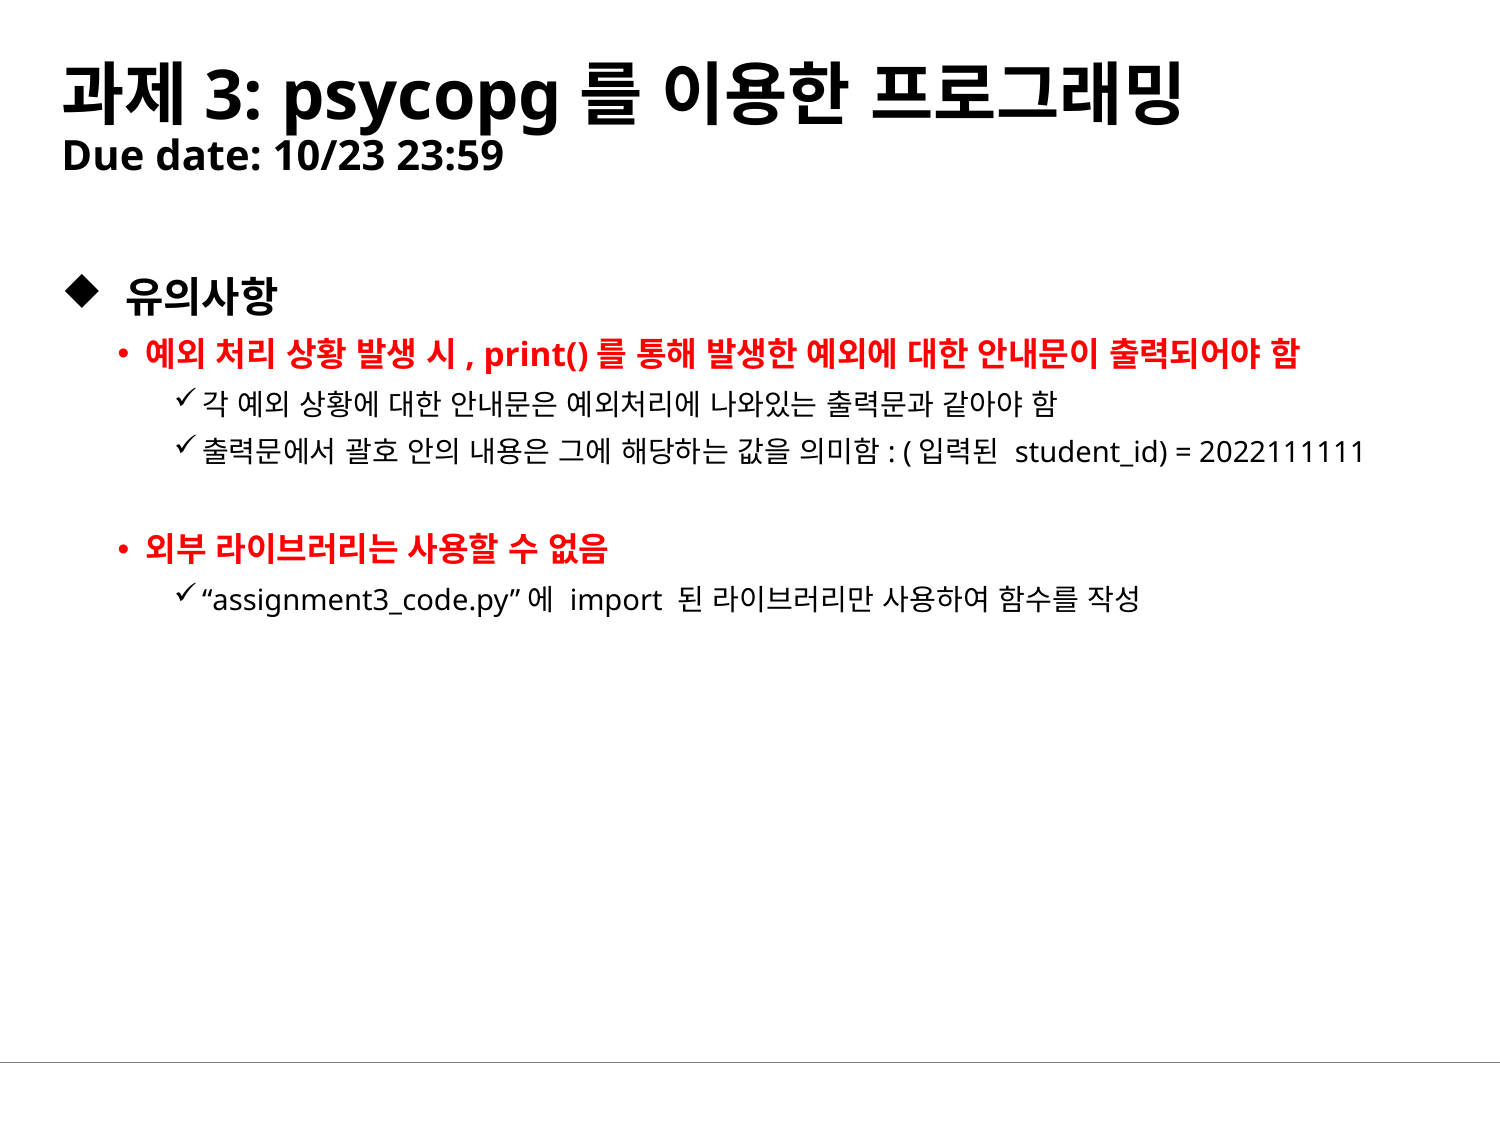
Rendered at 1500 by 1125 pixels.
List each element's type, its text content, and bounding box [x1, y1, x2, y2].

list 유의사항 예외 처리 상황 발생 시, print()를 통해 발생한 예외에 대한 안내문이 출력되어야 함 각 예외 상황에 대한 안내문은 예외처리에 나와있는 출력문과 같아야 함 출력문에서 괄호 안의 내용은 그에 해당하는 값을 의미함: (입력된 student_id) = 2022111111 외부 라이브러리는 사용할 수 없음 “assignment3_code.py”에 import 된 라이브러리만 사용하여 함수를 작성 [46, 238, 1454, 1039]
title 과제3: psycopg를 이용한 프로그래밍 Due date: 10/23 23:59 [46, 39, 1454, 200]
